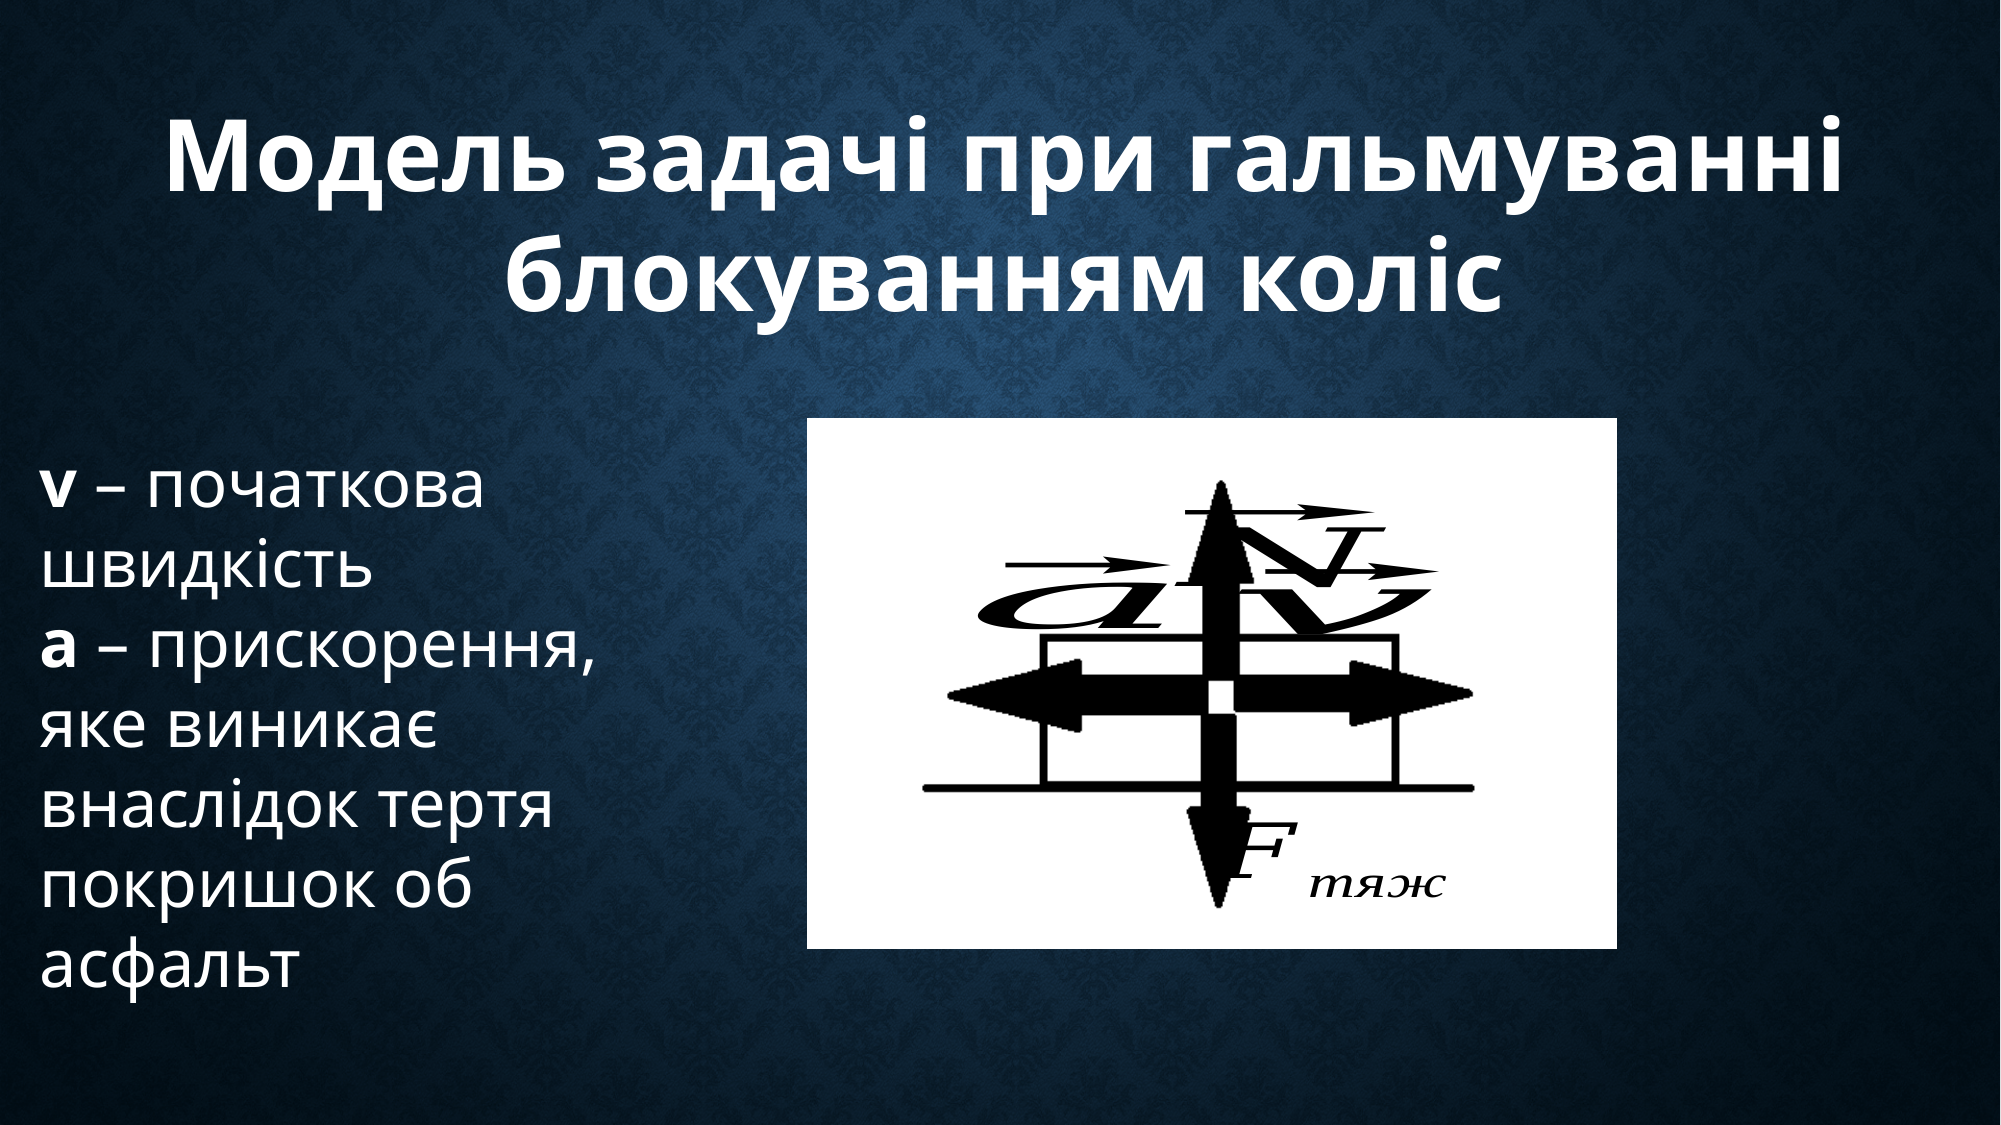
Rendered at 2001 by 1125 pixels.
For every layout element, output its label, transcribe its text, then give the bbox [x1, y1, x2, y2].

text_box v – початкова швидкість а – прискорення, яке виникає внаслідок тертя покришок об асфальт [24, 433, 725, 1009]
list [807, 418, 1618, 950]
text_box Модель задачі при гальмуванні блокуванням коліс [41, 84, 1969, 339]
